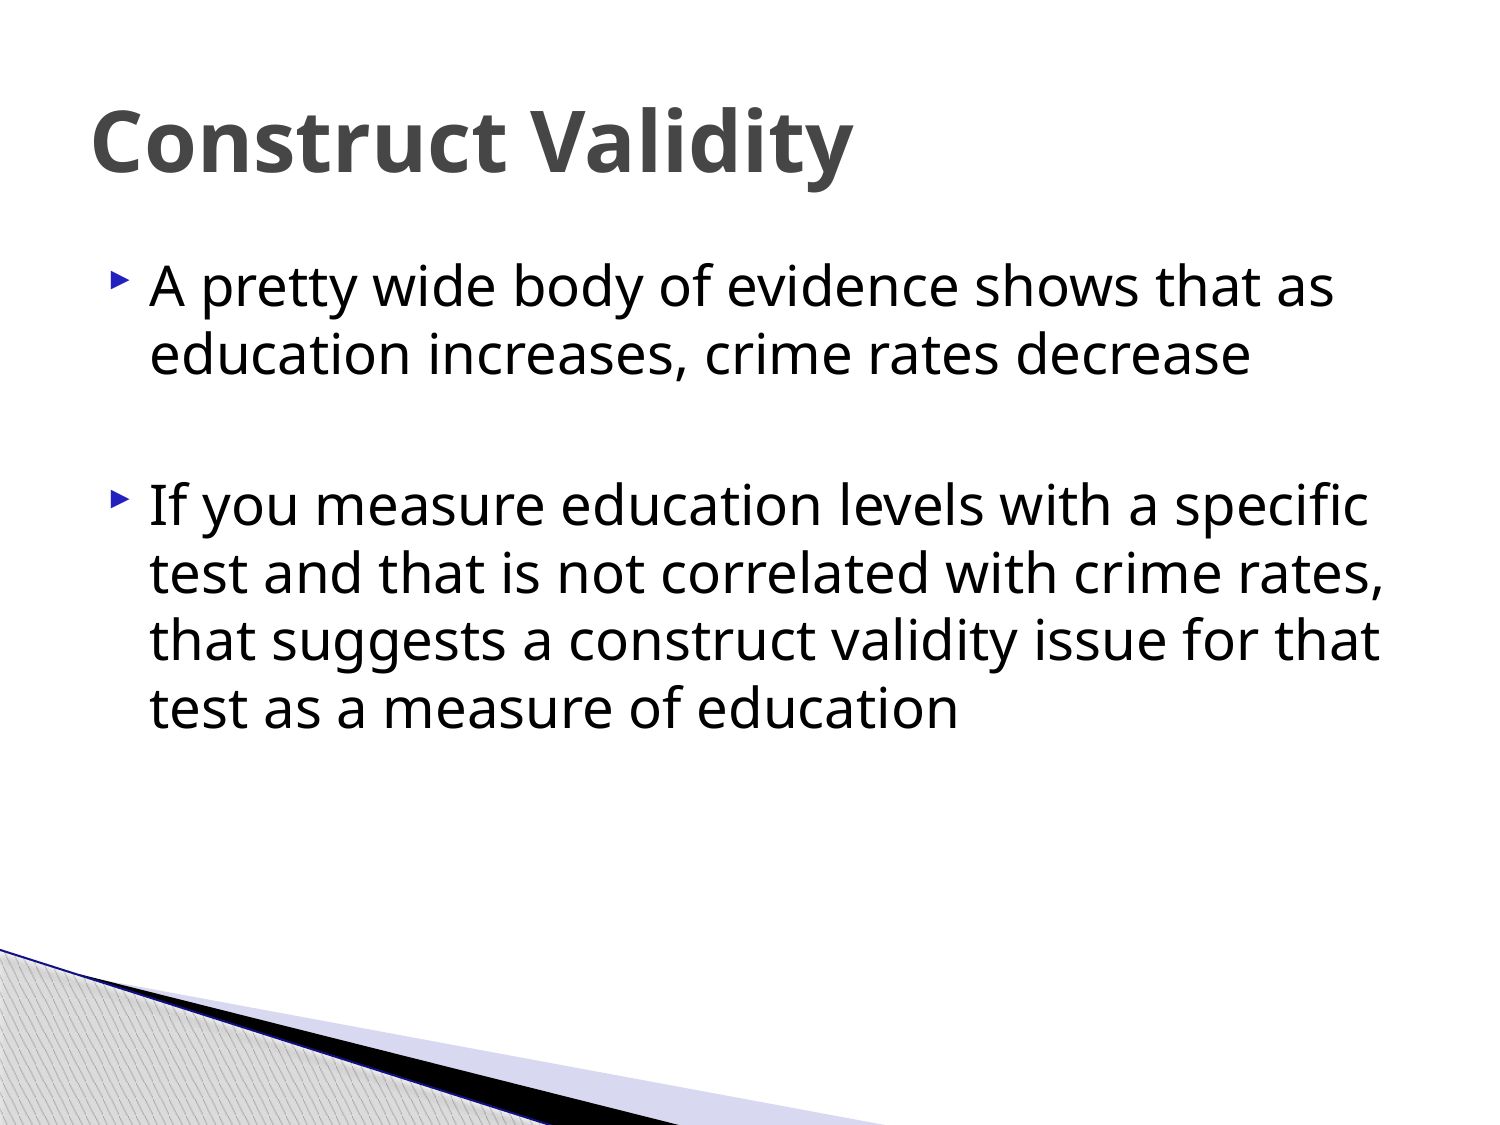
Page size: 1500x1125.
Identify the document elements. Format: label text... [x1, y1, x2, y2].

title Construct Validity [75, 45, 1425, 233]
list A pretty wide body of evidence shows that as education increases, crime rates decrease If you measure education levels with a specific test and that is not correlated with crime rates, that suggests a construct validity issue for that test as a measure of education [75, 243, 1425, 986]
